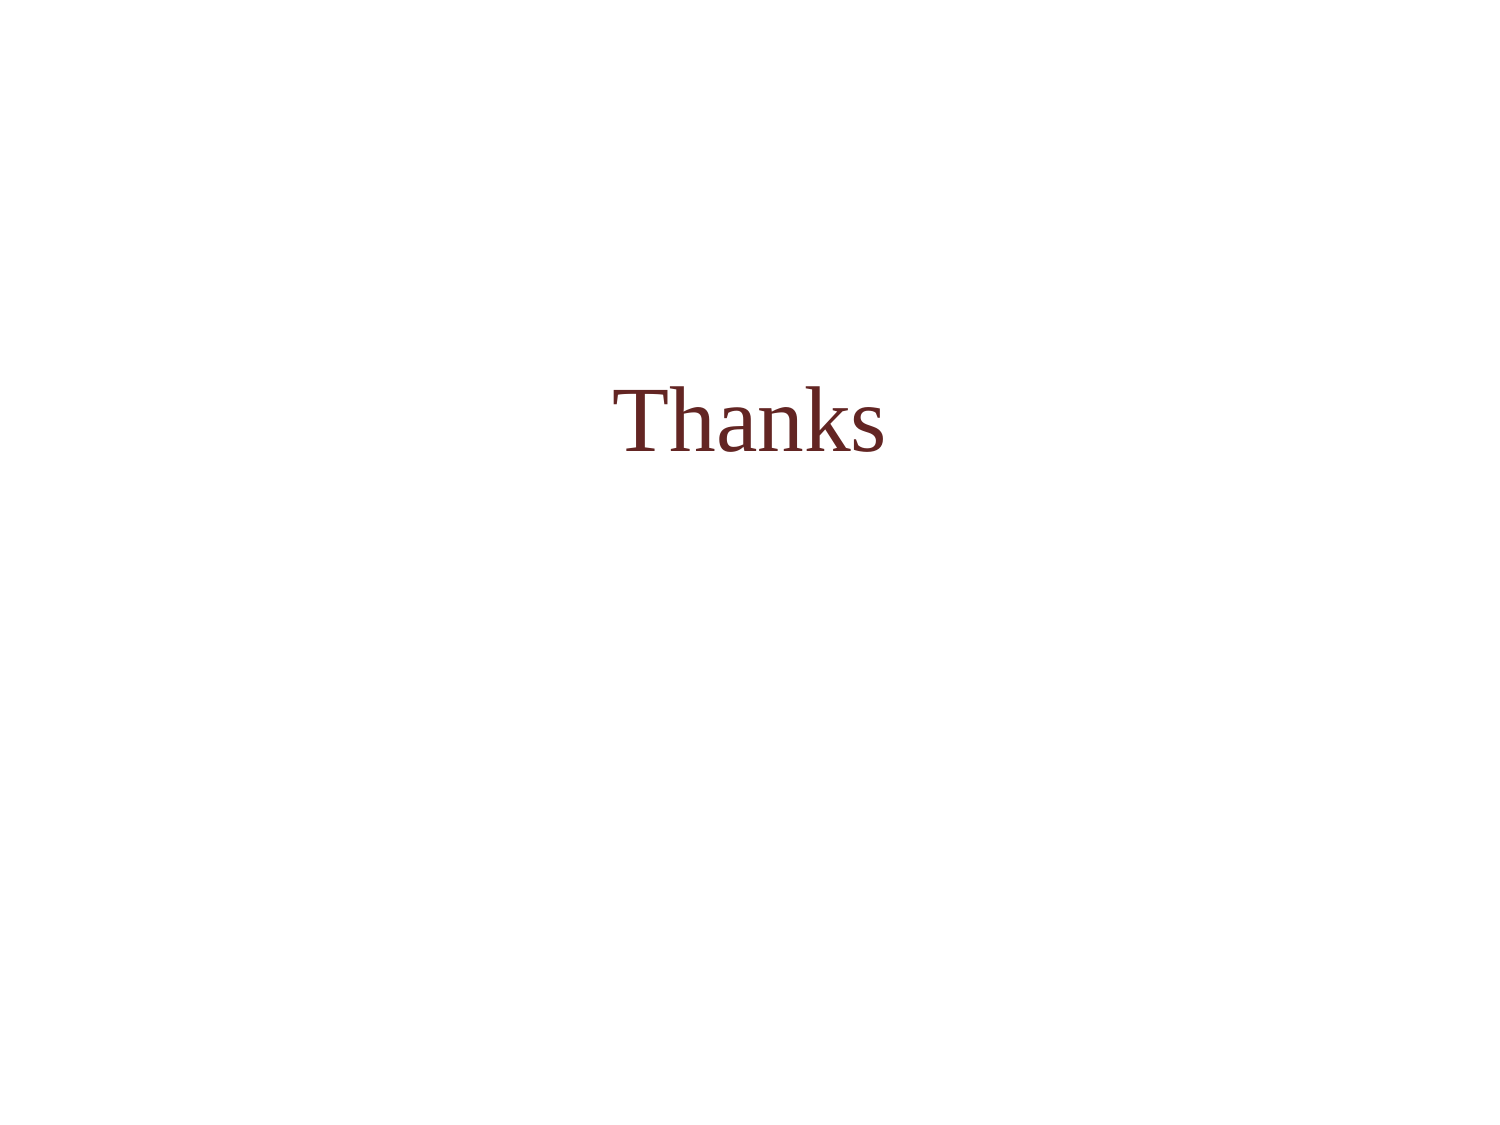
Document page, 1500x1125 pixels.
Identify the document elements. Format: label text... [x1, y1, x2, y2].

title Thanks [112, 349, 1388, 591]
